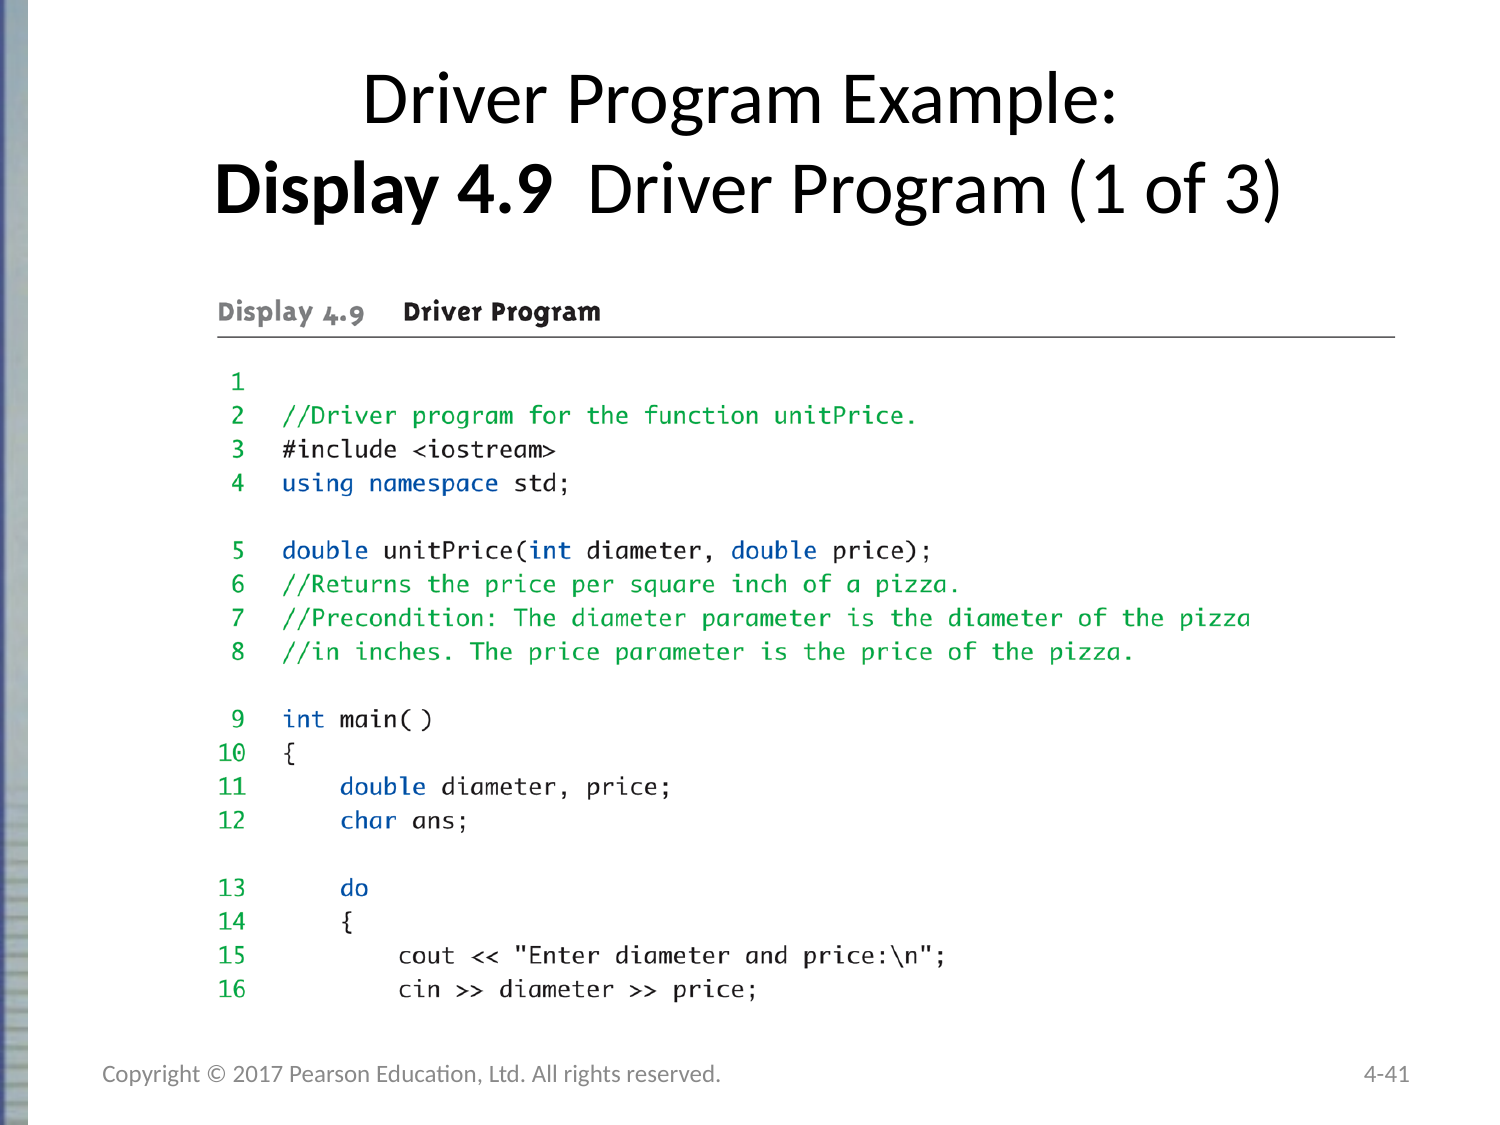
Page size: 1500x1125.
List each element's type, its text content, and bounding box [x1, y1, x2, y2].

slide_number 4-41 [1074, 1042, 1425, 1103]
title Driver Program Example: Display 4.9 Driver Program (1 of 3) [75, 45, 1425, 233]
picture [0, 0, 28, 1125]
footer Copyright © 2017 Pearson Education, Ltd. All rights reserved. [75, 1042, 750, 1103]
picture [187, 281, 1424, 1020]
